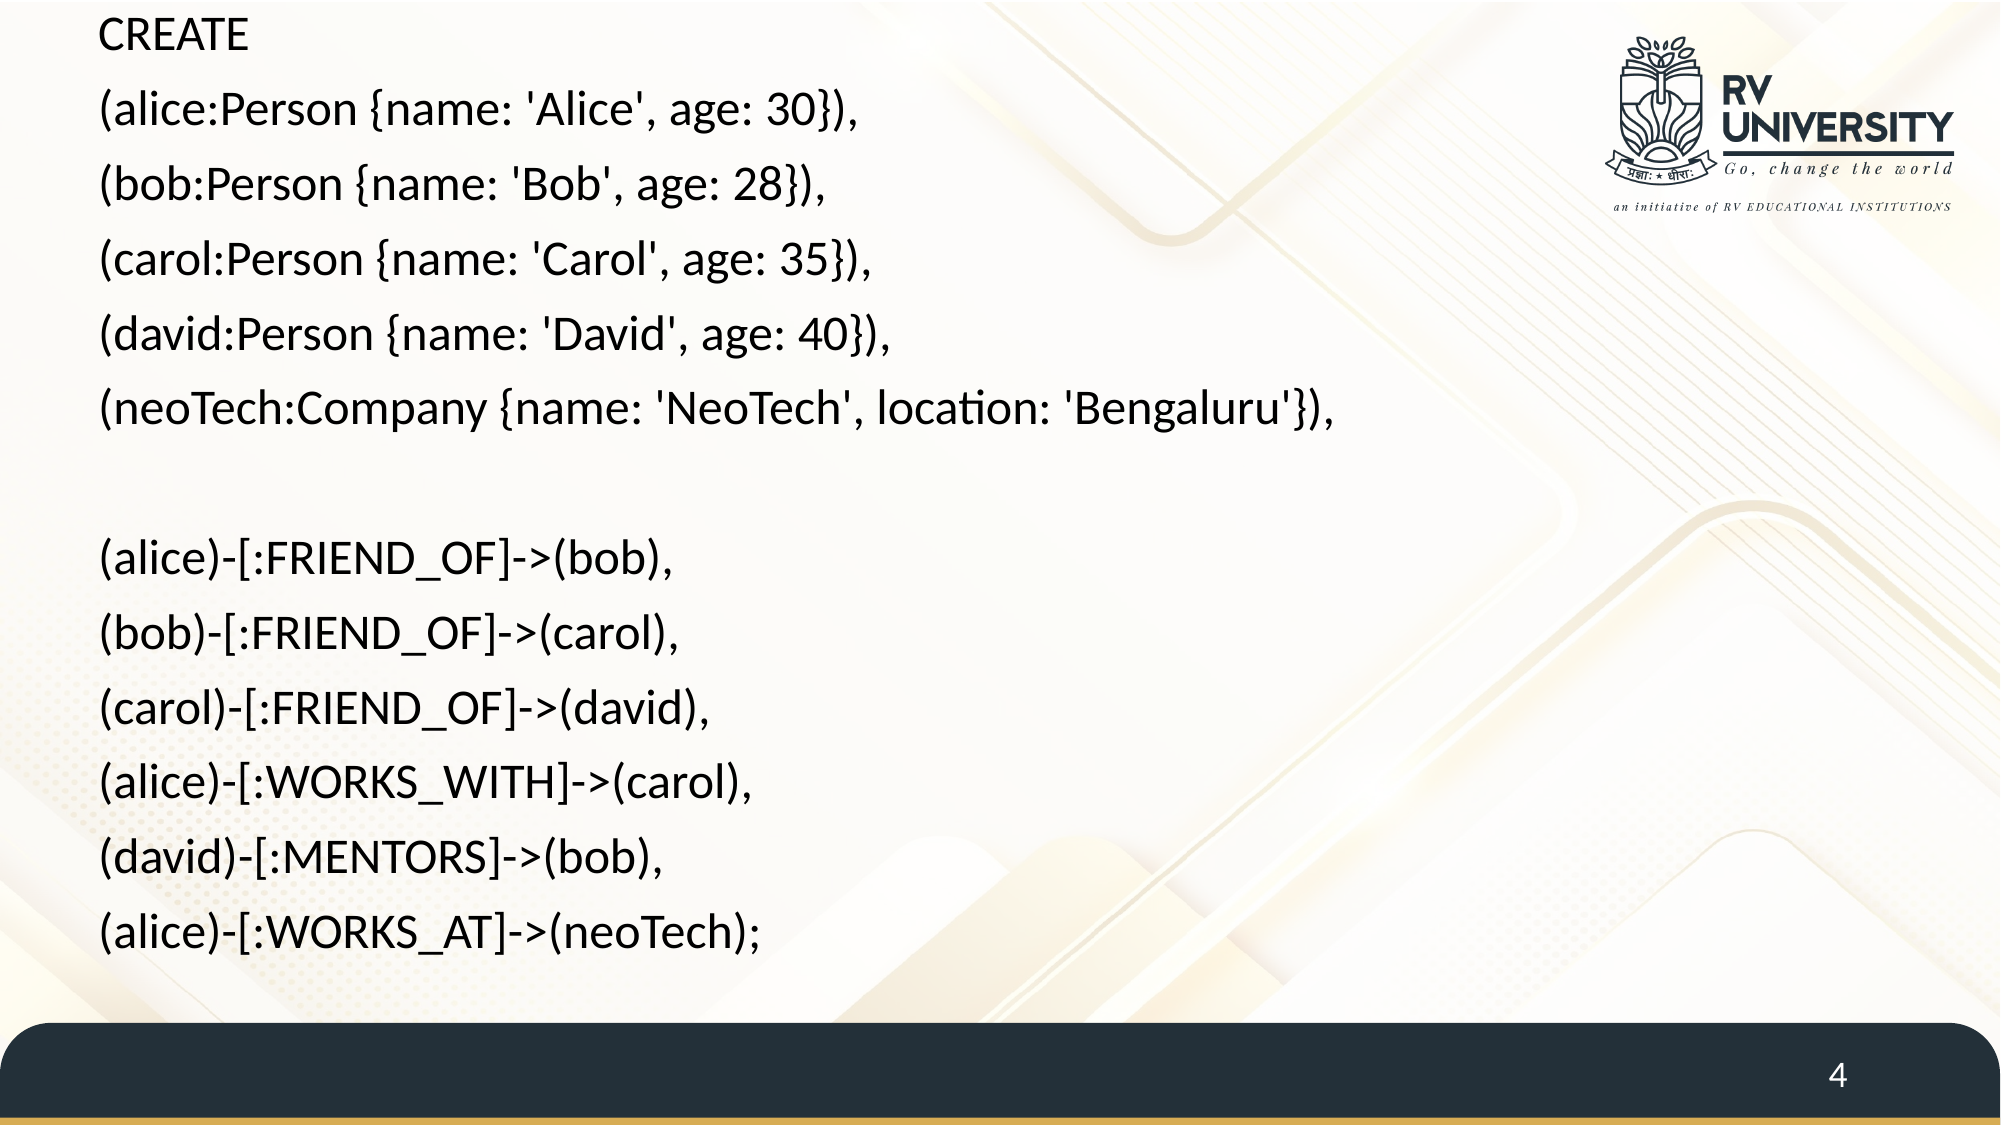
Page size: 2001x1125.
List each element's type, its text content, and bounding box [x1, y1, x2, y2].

list CREATE (alice:Person {name: 'Alice', age: 30}), (bob:Person {name: 'Bob', age: 28}), (carol:Person {name: 'Carol', age: 35}), (david:Person {name: 'David', age: 40}), (neoTech:Company {name: 'NeoTech', location: 'Bengaluru'}), (alice)-[:FRIEND_OF]->(bob), (bob)-[:FRIEND_OF]->(carol), (carol)-[:FRIEND_OF]->(david), (alice)-[:WORKS_WITH]->(carol), (david)-[:MENTORS]->(bob), (alice)-[:WORKS_AT]->(neoTech); [74, 0, 2000, 1013]
slide_number 4 [1412, 1042, 1863, 1103]
